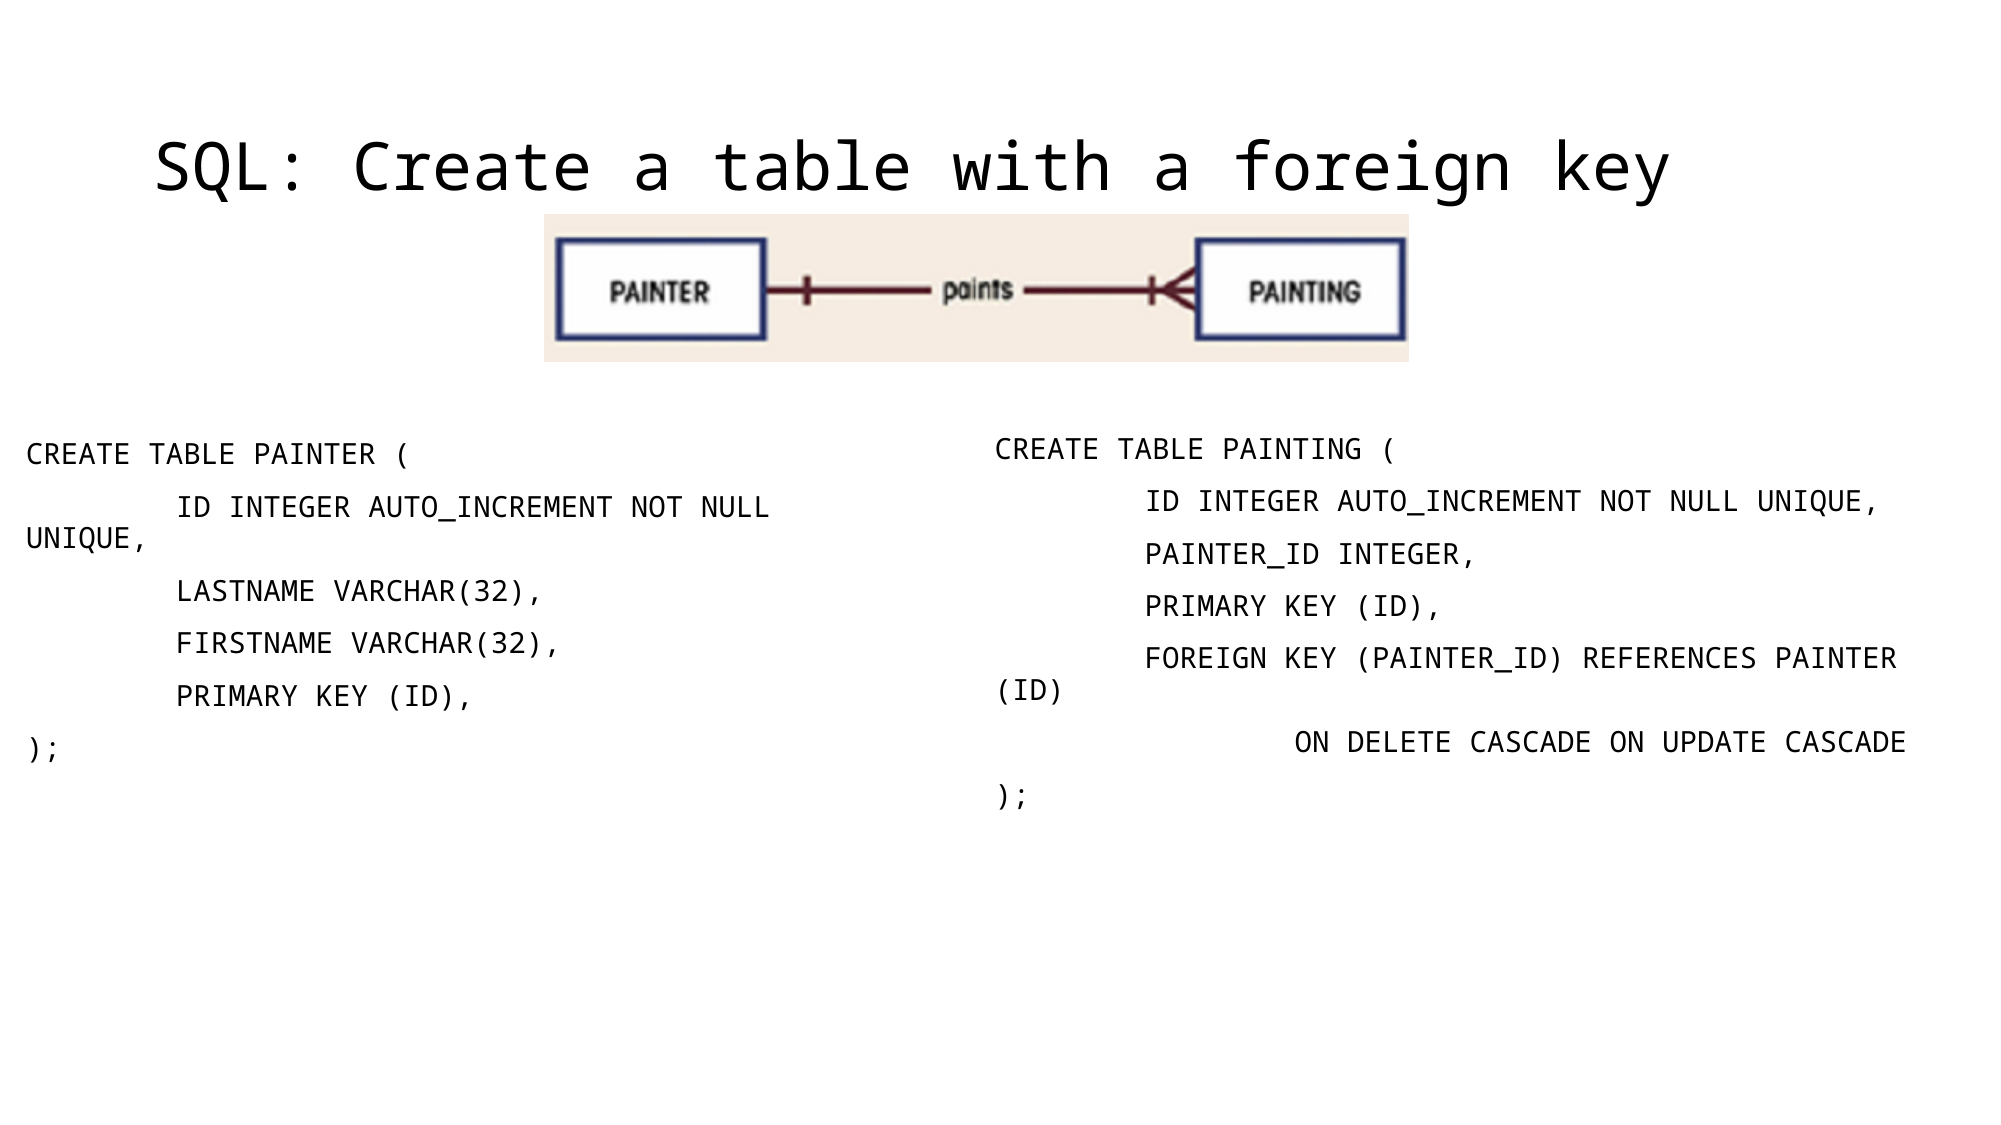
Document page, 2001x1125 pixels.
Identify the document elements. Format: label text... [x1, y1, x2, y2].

title SQL: Create a table with a foreign key [137, 59, 1863, 278]
text_box CREATE TABLE PAINTER ( ID INTEGER AUTO_INCREMENT NOT NULL UNIQUE, LASTNAME VARCHAR(32), FIRSTNAME VARCHAR(32), PRIMARY KEY (ID), ); [10, 432, 908, 1014]
picture [543, 214, 1410, 363]
list CREATE TABLE PAINTING ( ID INTEGER AUTO_INCREMENT NOT NULL UNIQUE, PAINTER_ID INTEGER, PRIMARY KEY (ID), FOREIGN KEY (PAINTER_ID) REFERENCES PAINTER (ID) ON DELETE CASCADE ON UPDATE CASCADE ); [979, 426, 1958, 1008]
